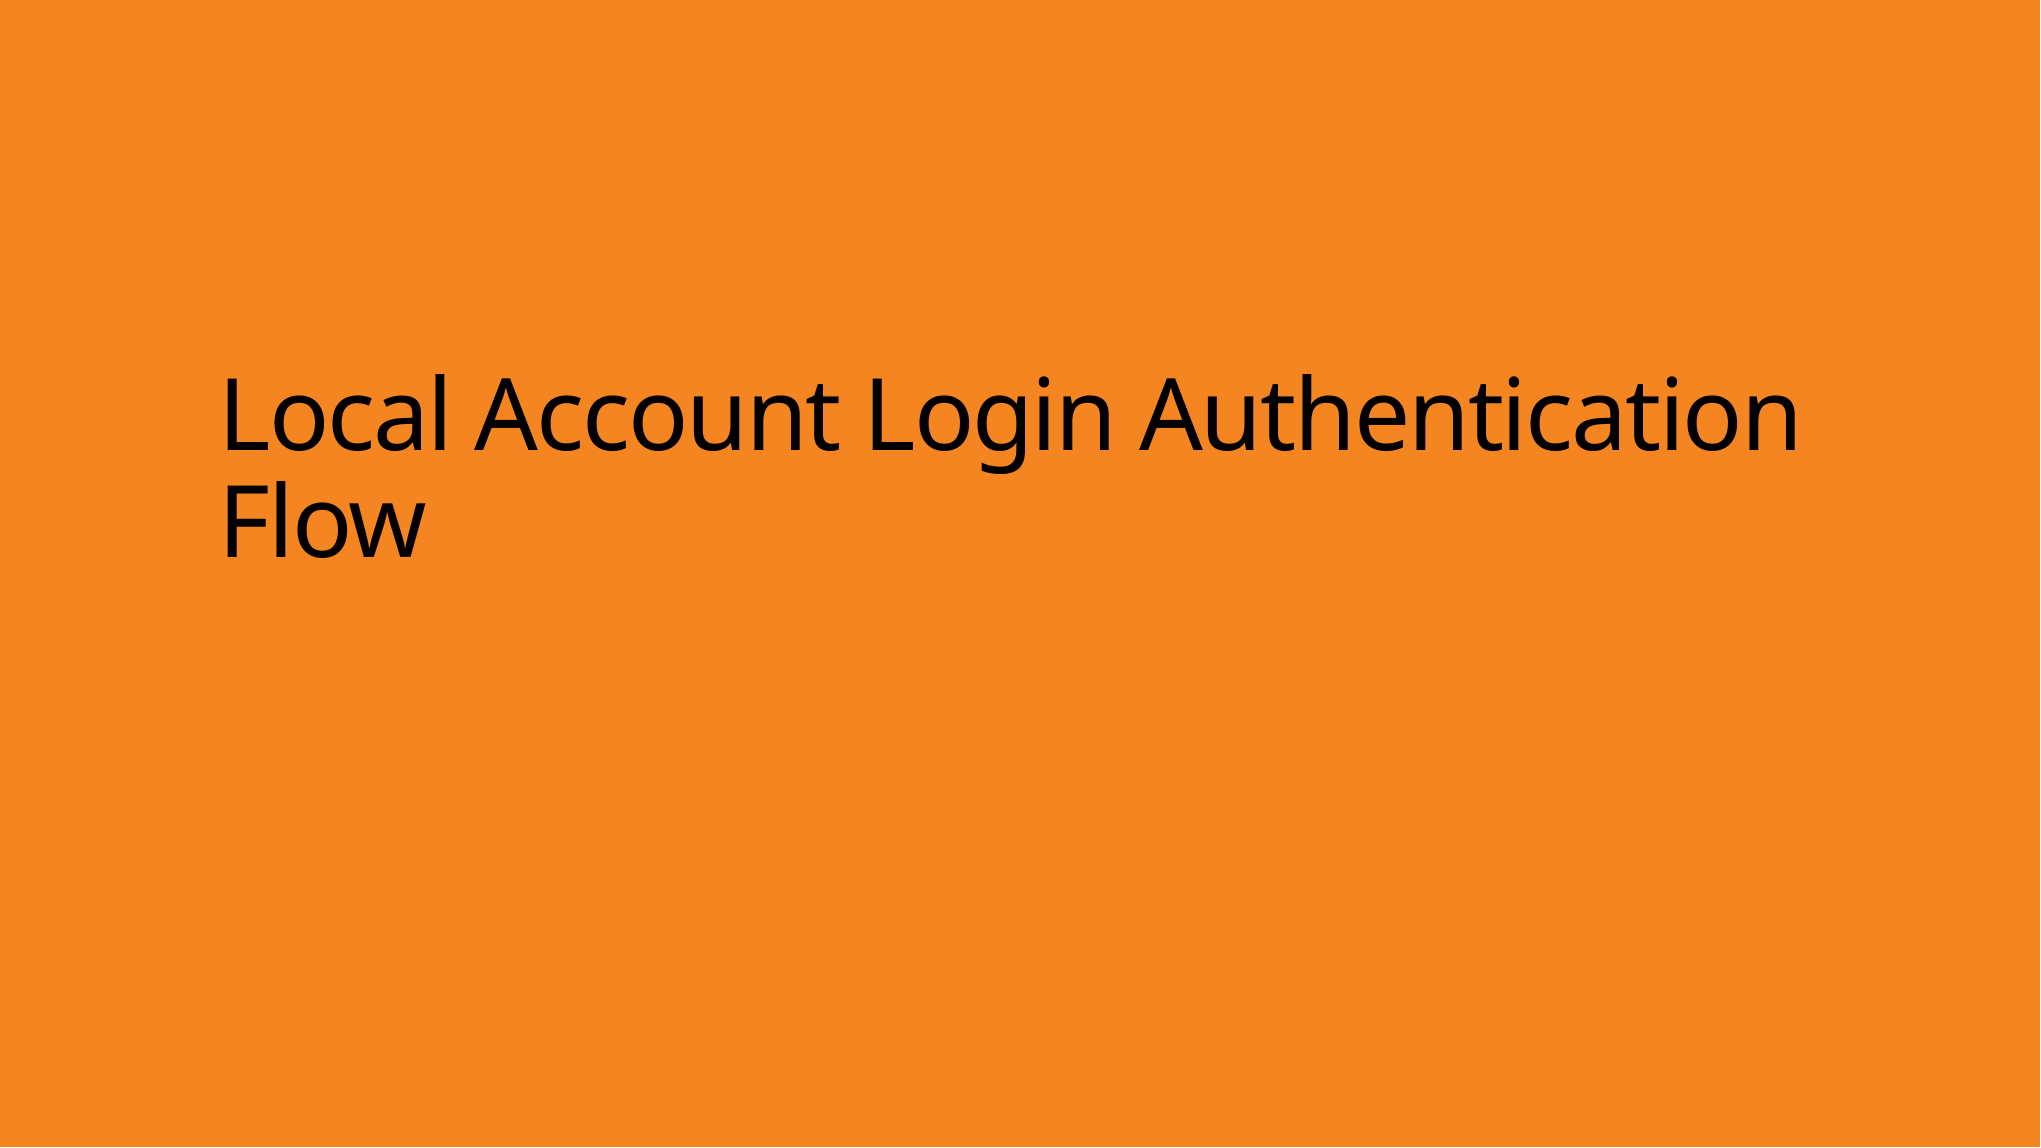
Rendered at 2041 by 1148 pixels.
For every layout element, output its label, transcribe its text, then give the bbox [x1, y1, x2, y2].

title Local Account Login Authentication Flow [195, 348, 1846, 649]
